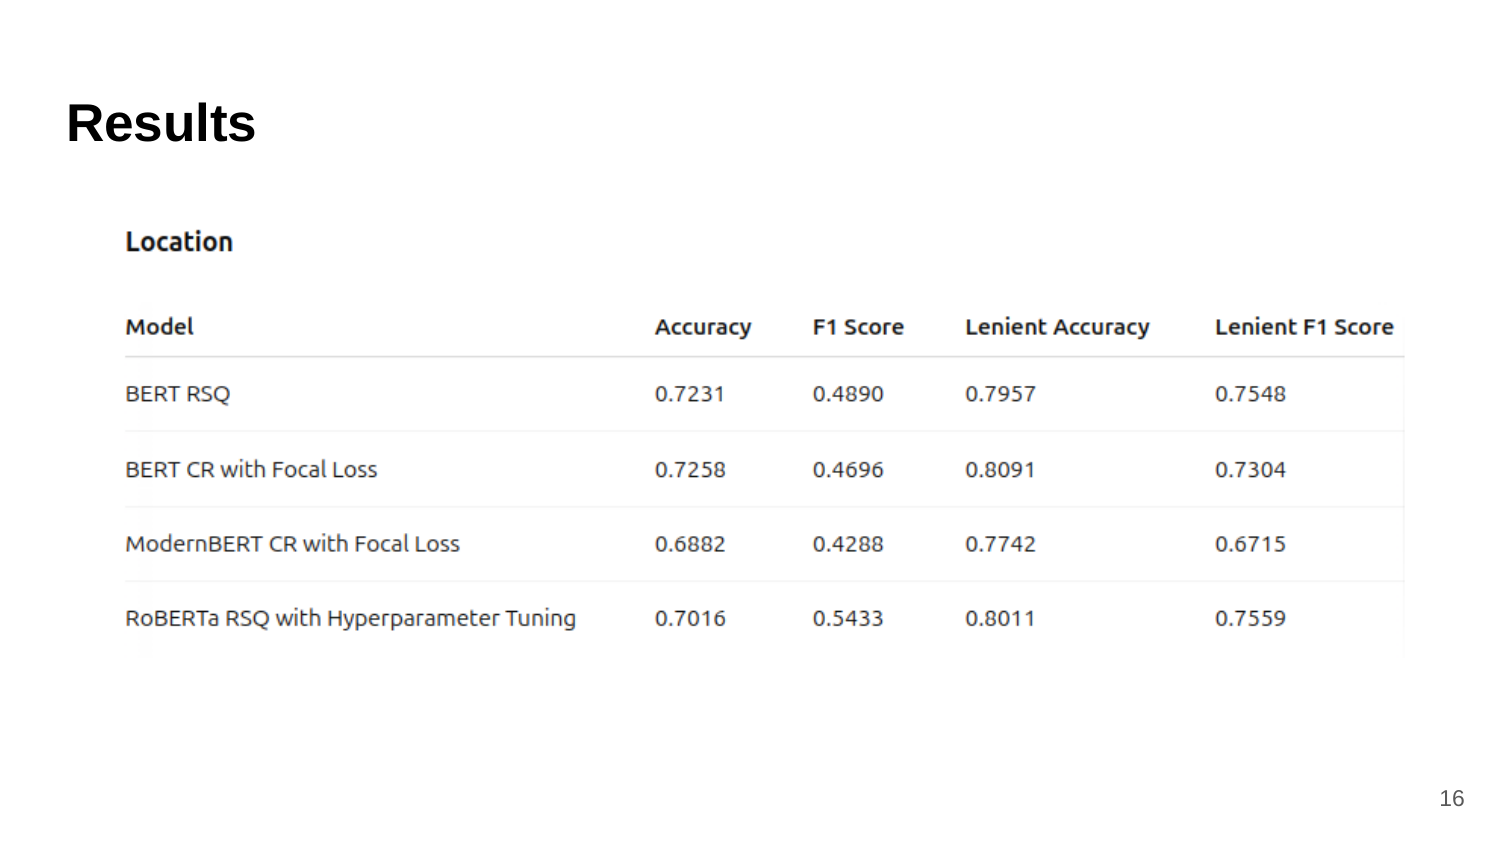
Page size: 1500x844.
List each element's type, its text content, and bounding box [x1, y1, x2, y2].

slide_number ‹#› [1389, 764, 1480, 830]
picture [79, 211, 1421, 658]
title Results [51, 72, 1449, 167]
